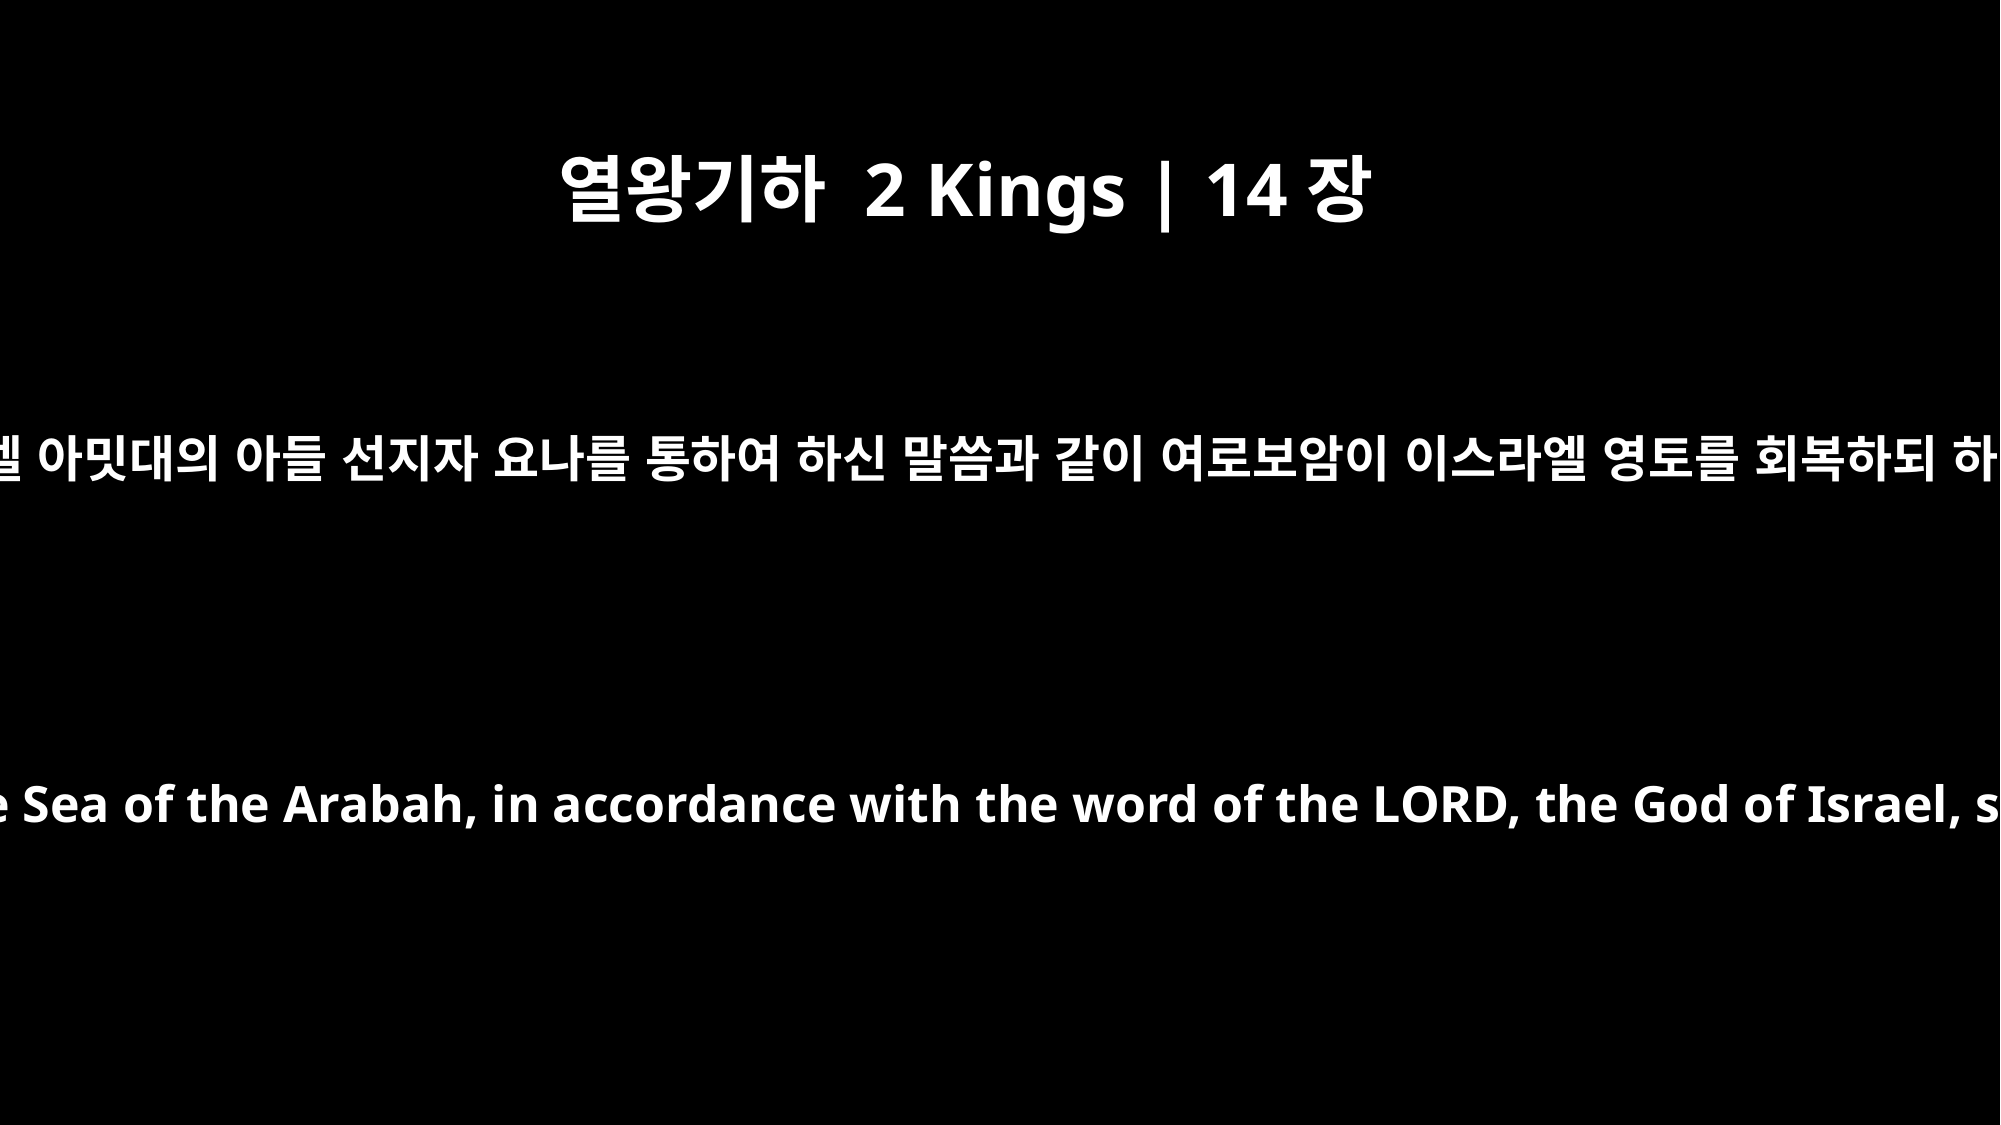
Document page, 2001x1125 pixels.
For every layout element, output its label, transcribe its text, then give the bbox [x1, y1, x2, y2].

text_box He was the one who restored the boundaries of Israel from Lebo Hamath to the Sea of the Arabah, in accordance with the word of the LORD, the God of Israel, spoken through his servant Jonah son of Amittai, the prophet from Gath Hepher. [0, 764, 2000, 900]
text_box 25 이스라엘의 하나님 여호와께서 그의 종 가드헤벨 아밋대의 아들 선지자 요나를 통하여 하신 말씀과 같이 여로보암이 이스라엘 영토를 회복하되 하맛 어귀에서부터 아라바 바다까지 하였으니 [0, 359, 2000, 495]
text_box 열왕기하 2 Kings | 14장 [543, 136, 1389, 239]
